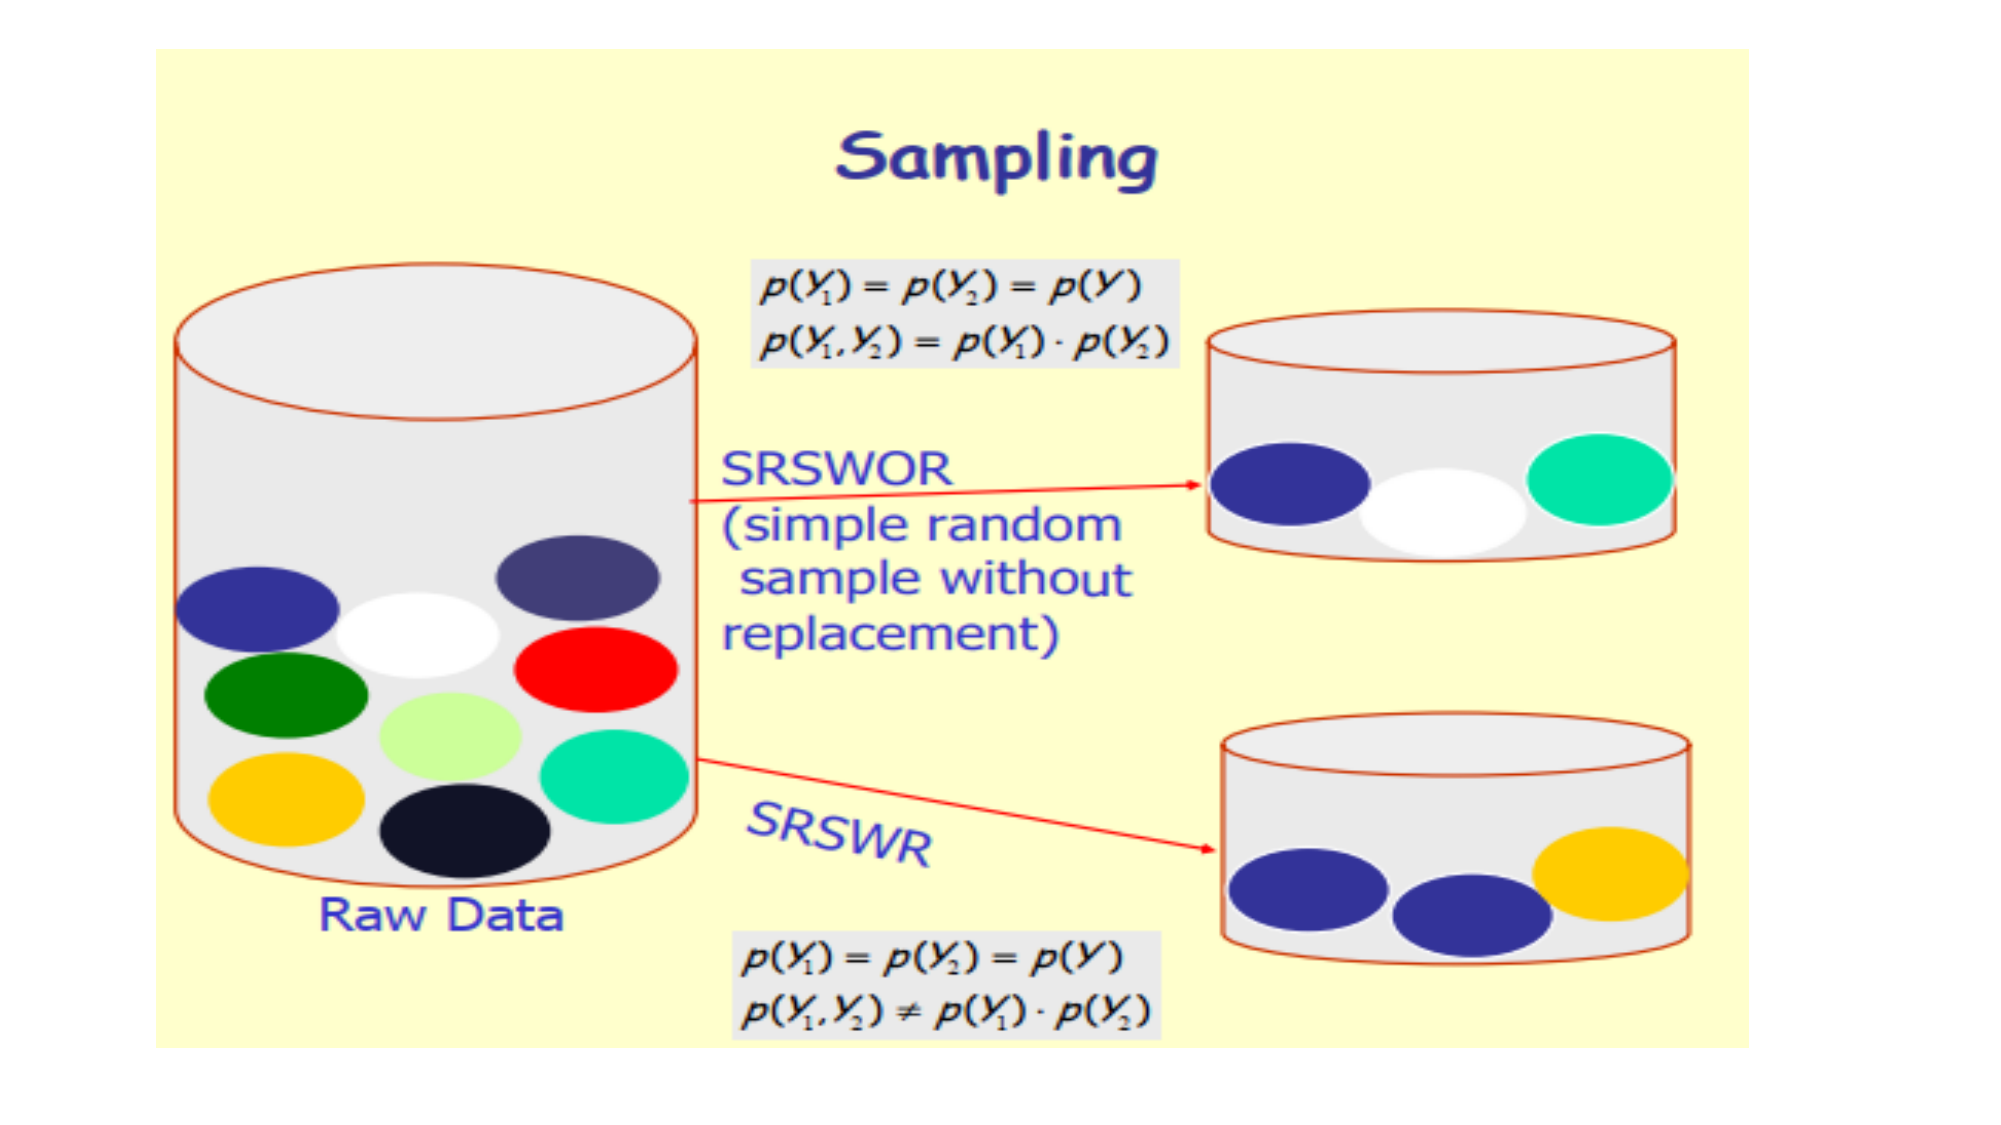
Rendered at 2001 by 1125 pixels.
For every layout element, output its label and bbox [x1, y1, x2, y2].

picture [156, 49, 1749, 1048]
